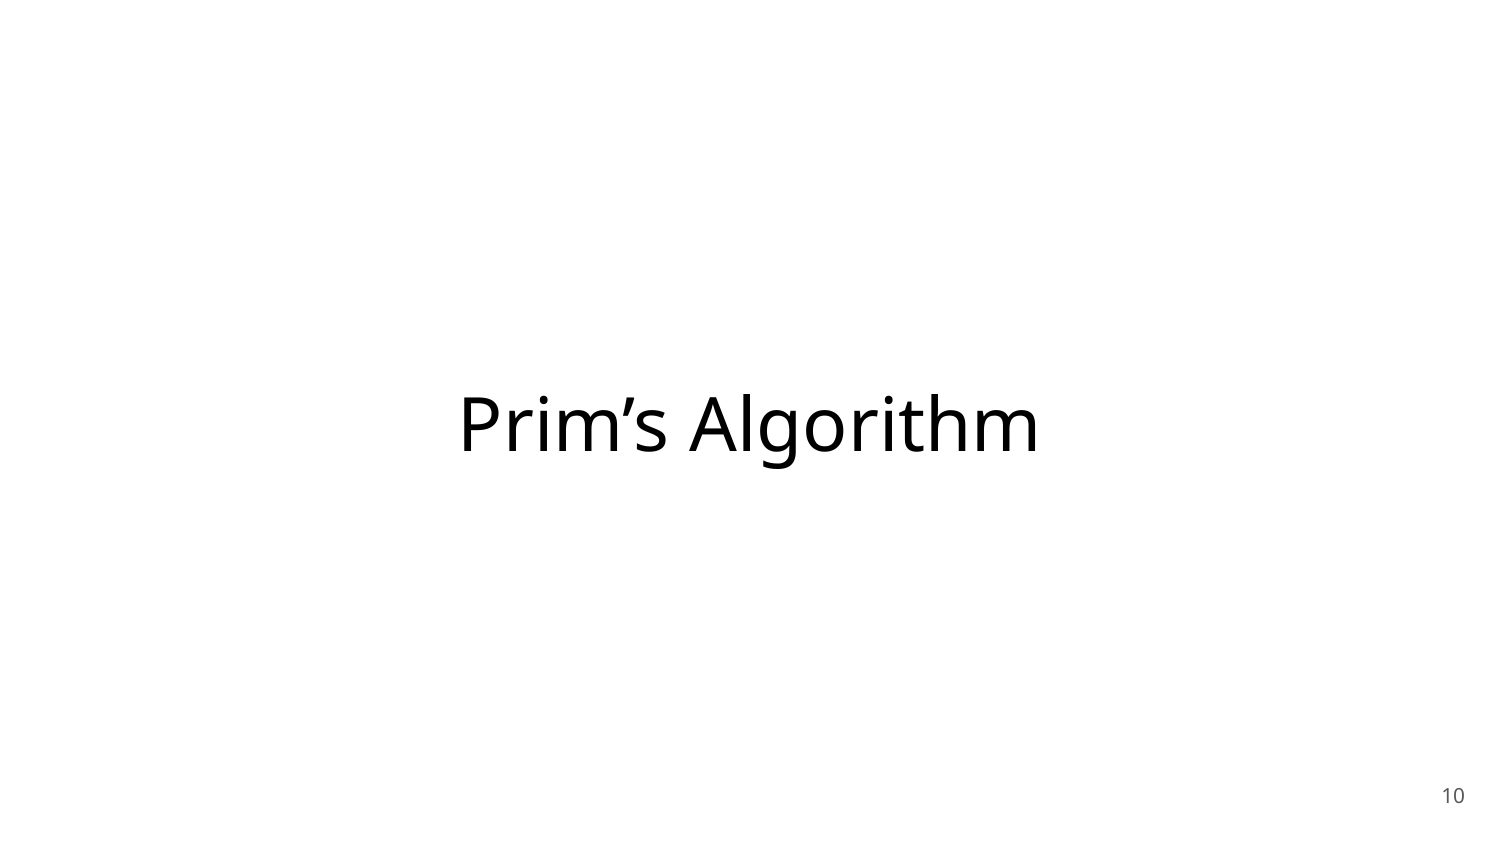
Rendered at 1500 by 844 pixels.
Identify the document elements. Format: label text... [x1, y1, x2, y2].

title Prim’s Algorithm [51, 352, 1449, 491]
slide_number ‹#› [1389, 764, 1480, 830]
